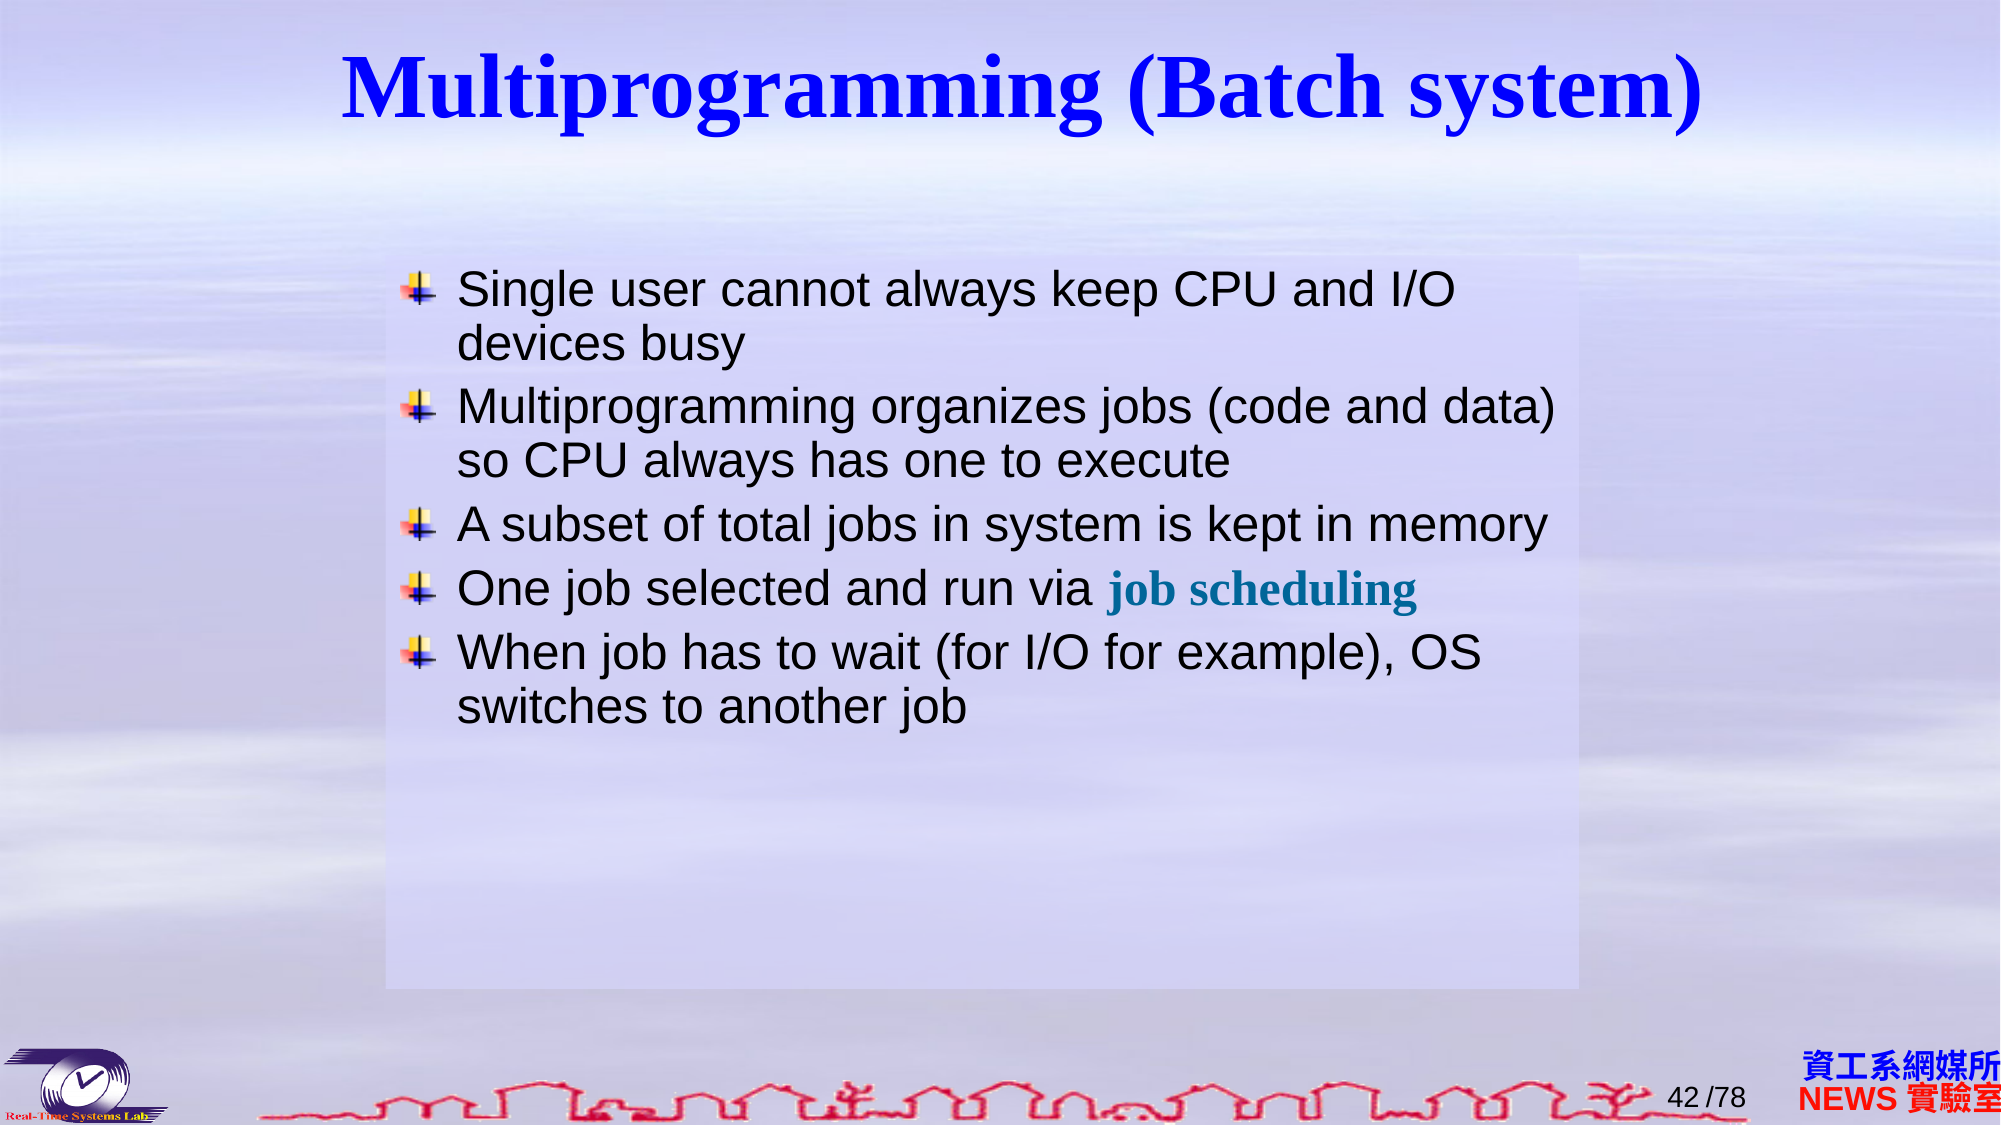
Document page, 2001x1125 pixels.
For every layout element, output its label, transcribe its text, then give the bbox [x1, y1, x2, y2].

list Single user cannot always keep CPU and I/O devices busy Multiprogramming organizes jobs (code and data) so CPU always has one to execute A subset of total jobs in system is kept in memory One job selected and run via job scheduling When job has to wait (for I/O for example), OS switches to another job [385, 255, 1579, 989]
picture [1924, 1055, 1930, 1070]
footer /78 [1715, 1070, 2000, 1125]
picture [1919, 1055, 1924, 1070]
title Multiprogramming (Batch system) [314, 33, 1733, 129]
picture [0, 0, 2001, 1125]
slide_number 41 [1248, 1070, 1715, 1125]
